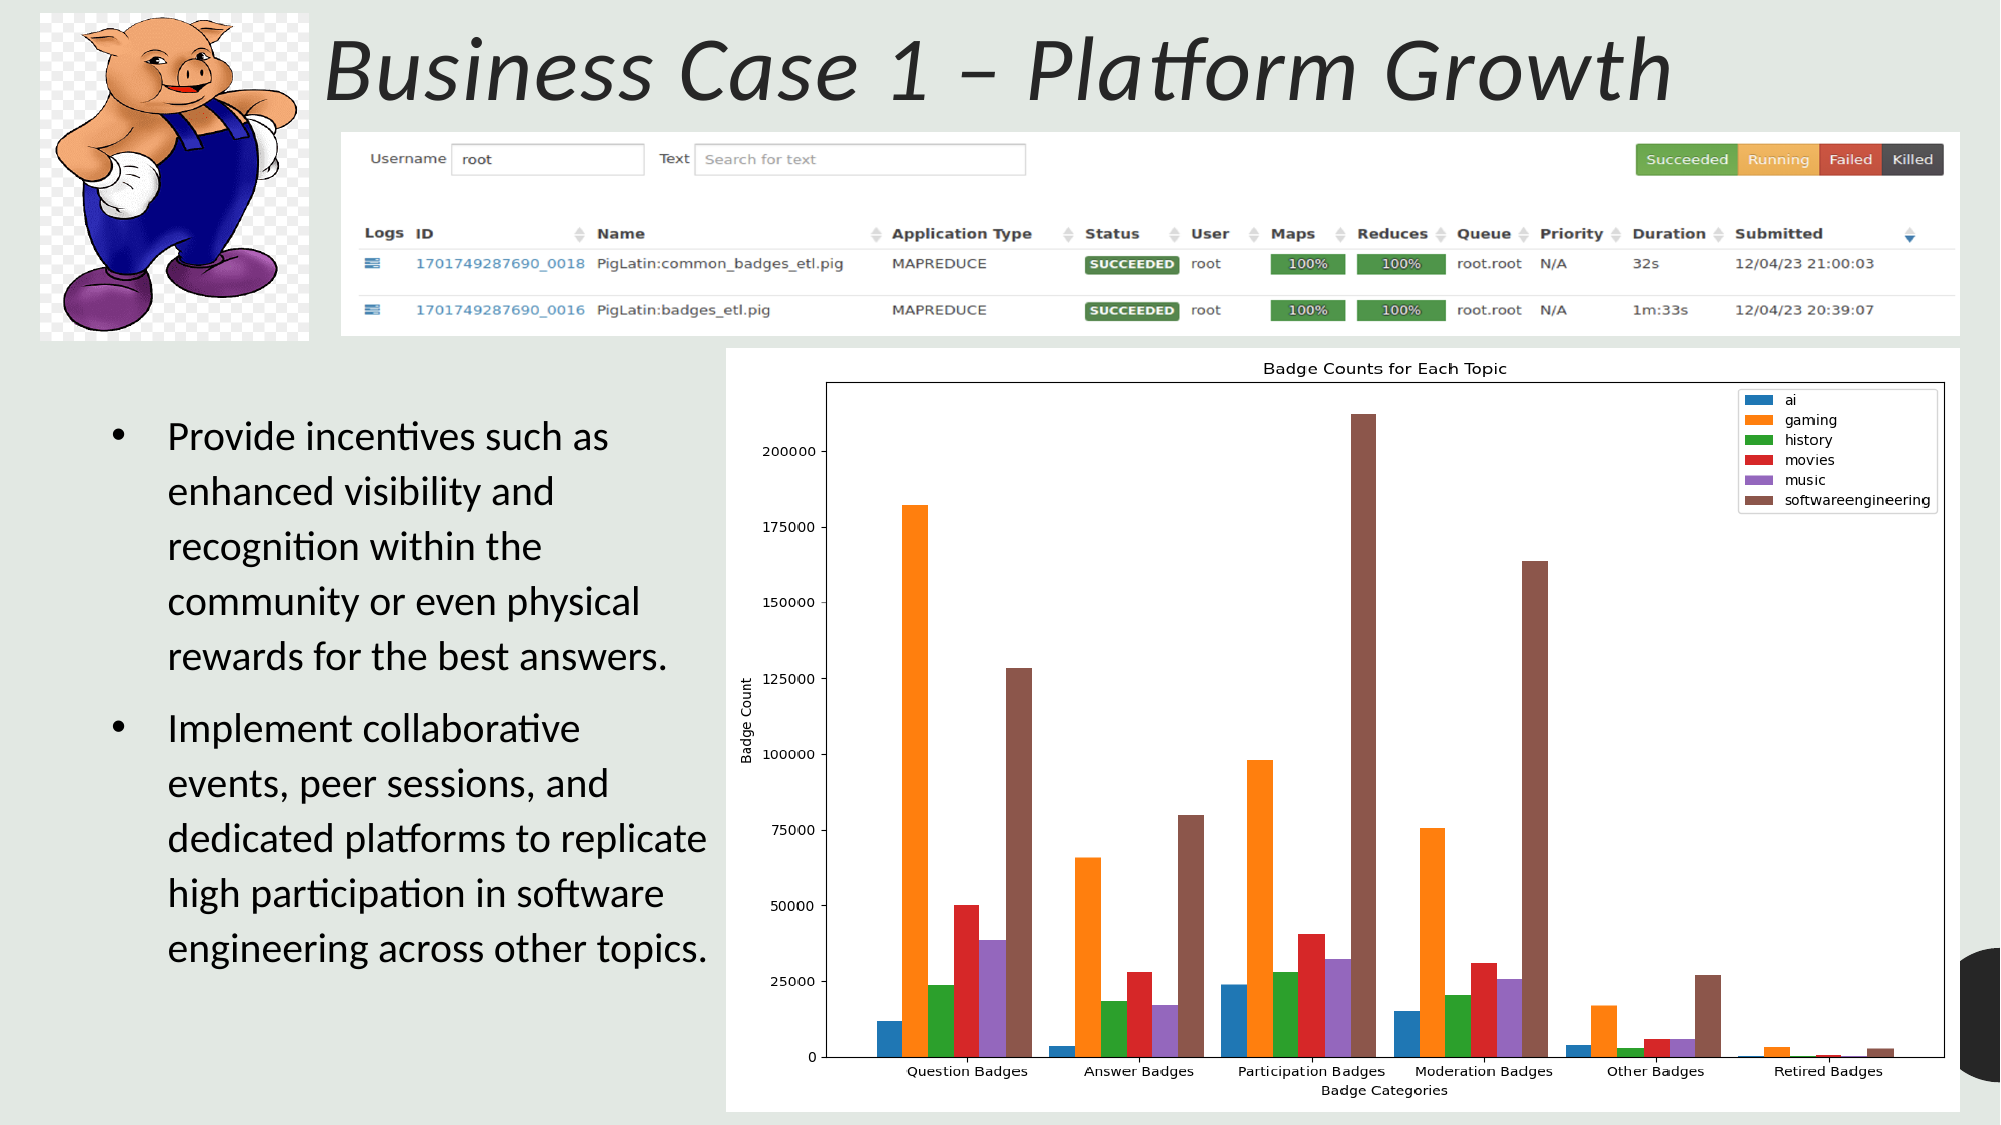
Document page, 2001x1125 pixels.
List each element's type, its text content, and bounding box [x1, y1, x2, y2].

picture [40, 13, 309, 341]
text_box Provide incentives such as enhanced visibility and recognition within the community or even physical rewards for the best answers. Implement collaborative events, peer sessions, and dedicated platforms to replicate high participation in software engineering across other topics. [96, 348, 726, 1027]
title Business Case 1 – Platform Growth [309, 13, 1875, 133]
picture [341, 132, 1960, 336]
picture [726, 348, 1960, 1112]
